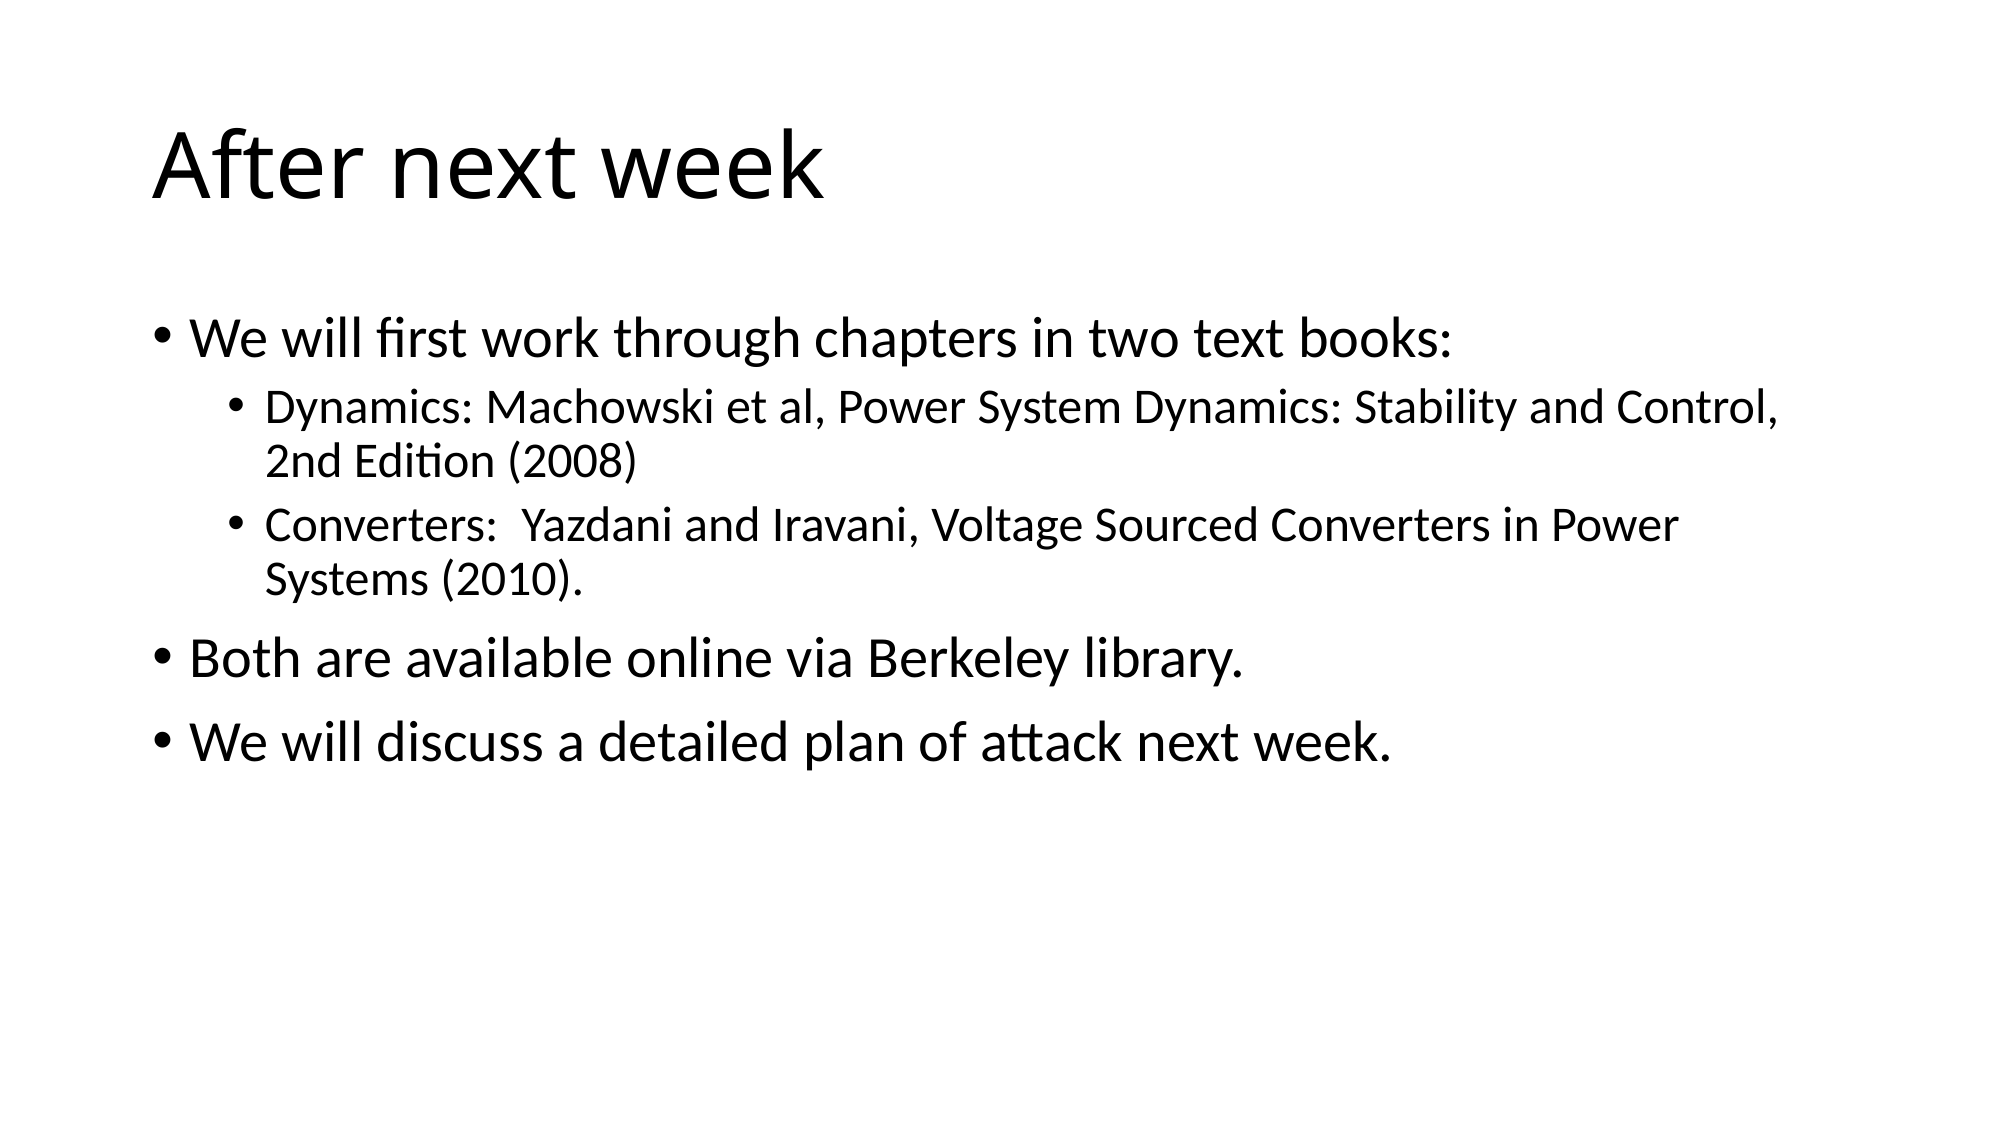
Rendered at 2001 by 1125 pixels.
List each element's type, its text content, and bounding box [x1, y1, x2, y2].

title After next week [137, 59, 1863, 278]
list We will first work through chapters in two text books: Dynamics: Machowski et al, Power System Dynamics: Stability and Control, 2nd Edition (2008) Converters: Yazdani and Iravani, Voltage Sourced Converters in Power Systems (2010). Both are available online via Berkeley library. We will discuss a detailed plan of attack next week. [137, 299, 1863, 1014]
